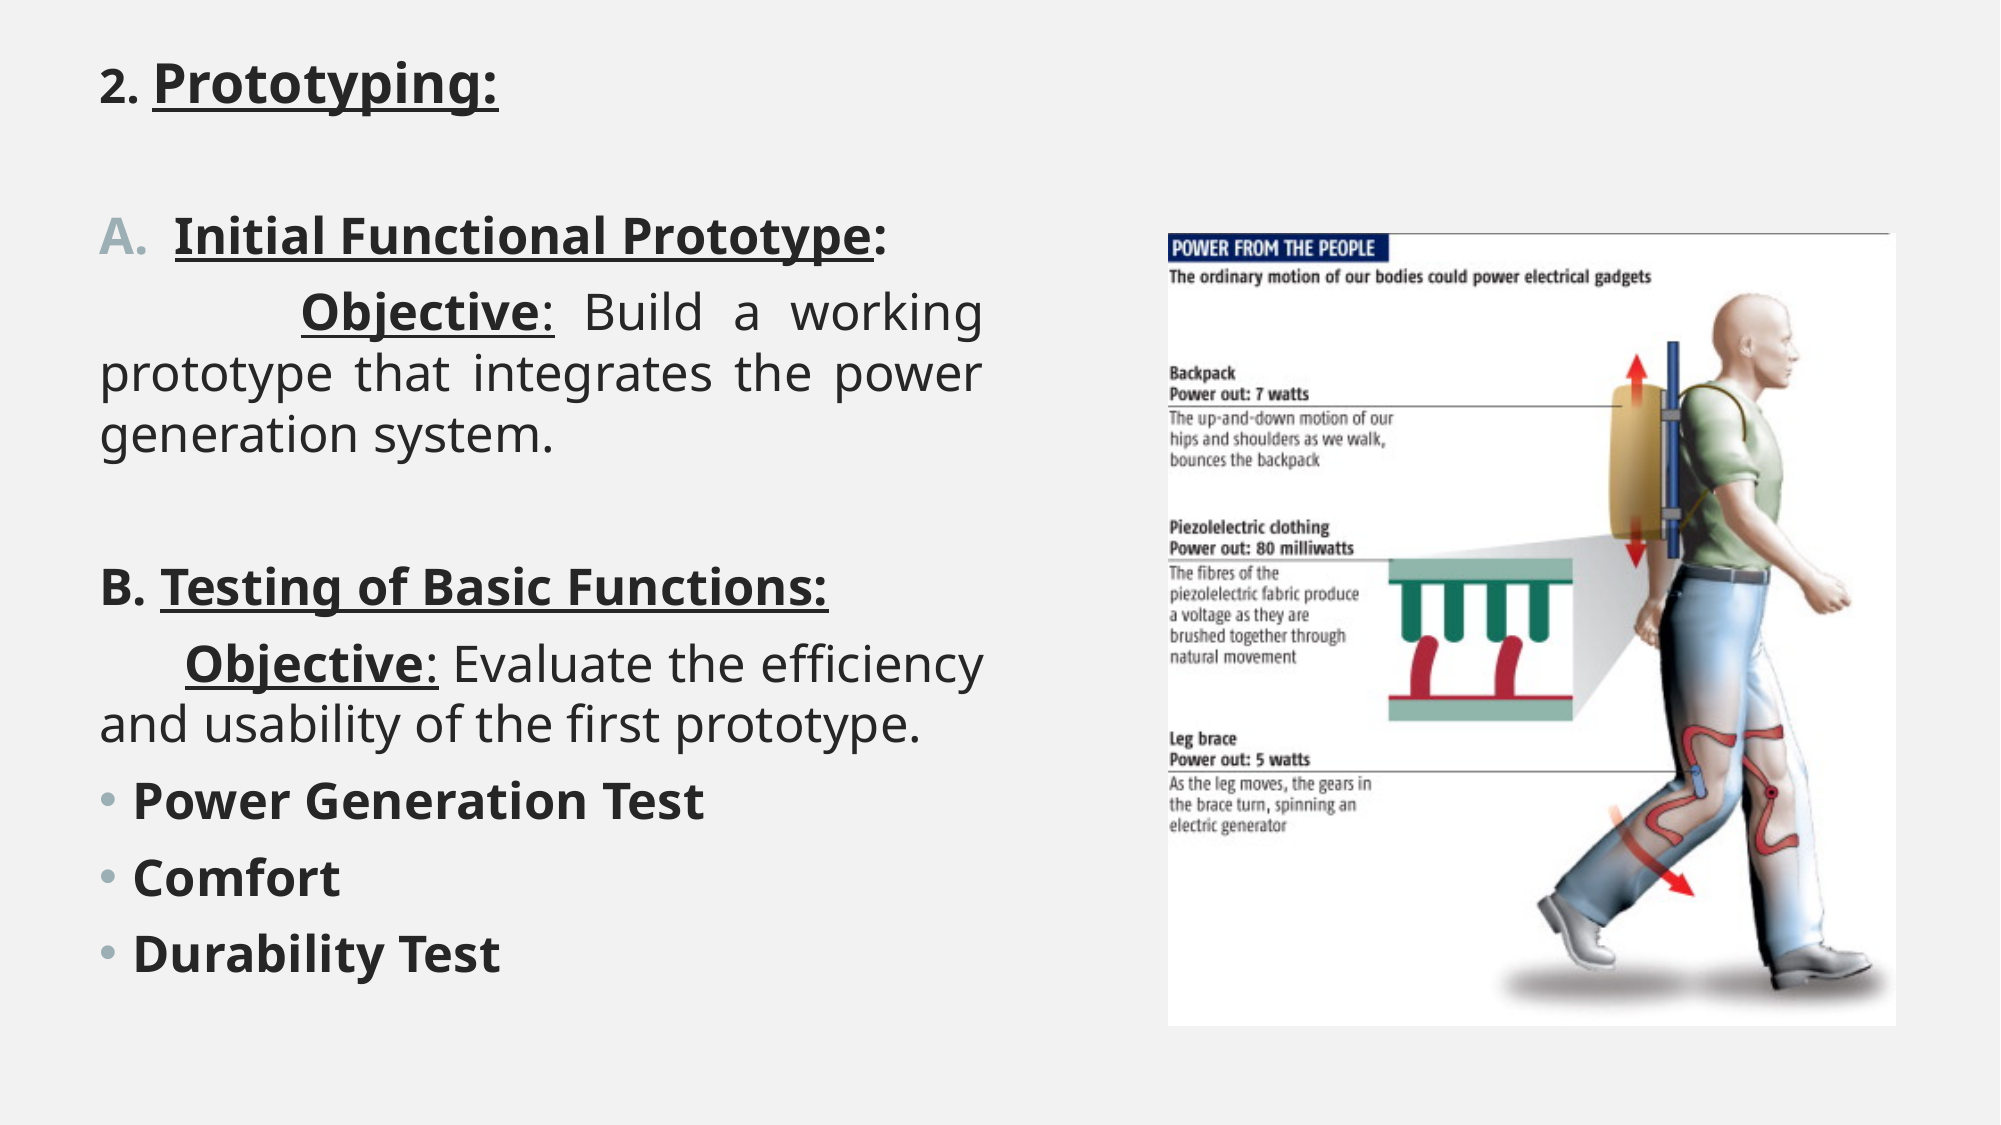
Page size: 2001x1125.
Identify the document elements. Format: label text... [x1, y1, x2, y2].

list 2. Prototyping: Initial Functional Prototype: Objective: Build a working prototype that integrates the power generation system. B. Testing of Basic Functions: Objective: Evaluate the efficiency and usability of the first prototype. Power Generation Test Comfort Durability Test [84, 40, 1000, 1056]
picture [1168, 233, 1896, 1026]
